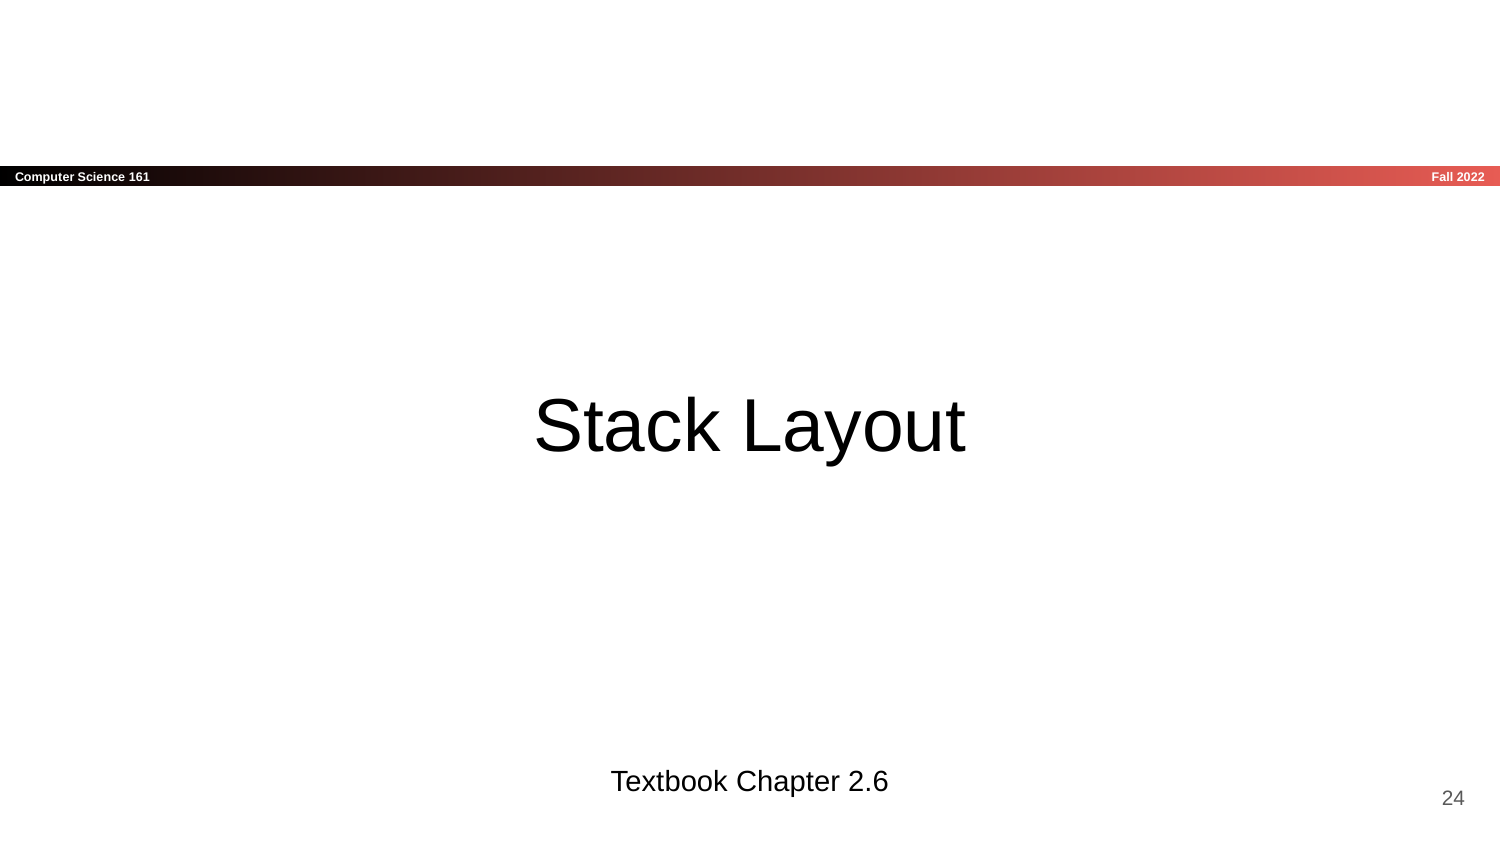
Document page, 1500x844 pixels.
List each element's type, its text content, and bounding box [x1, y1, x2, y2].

title Stack Layout [51, 352, 1449, 491]
list Textbook Chapter 2.6 [84, 741, 1416, 836]
slide_number ‹#› [1416, 764, 1480, 830]
